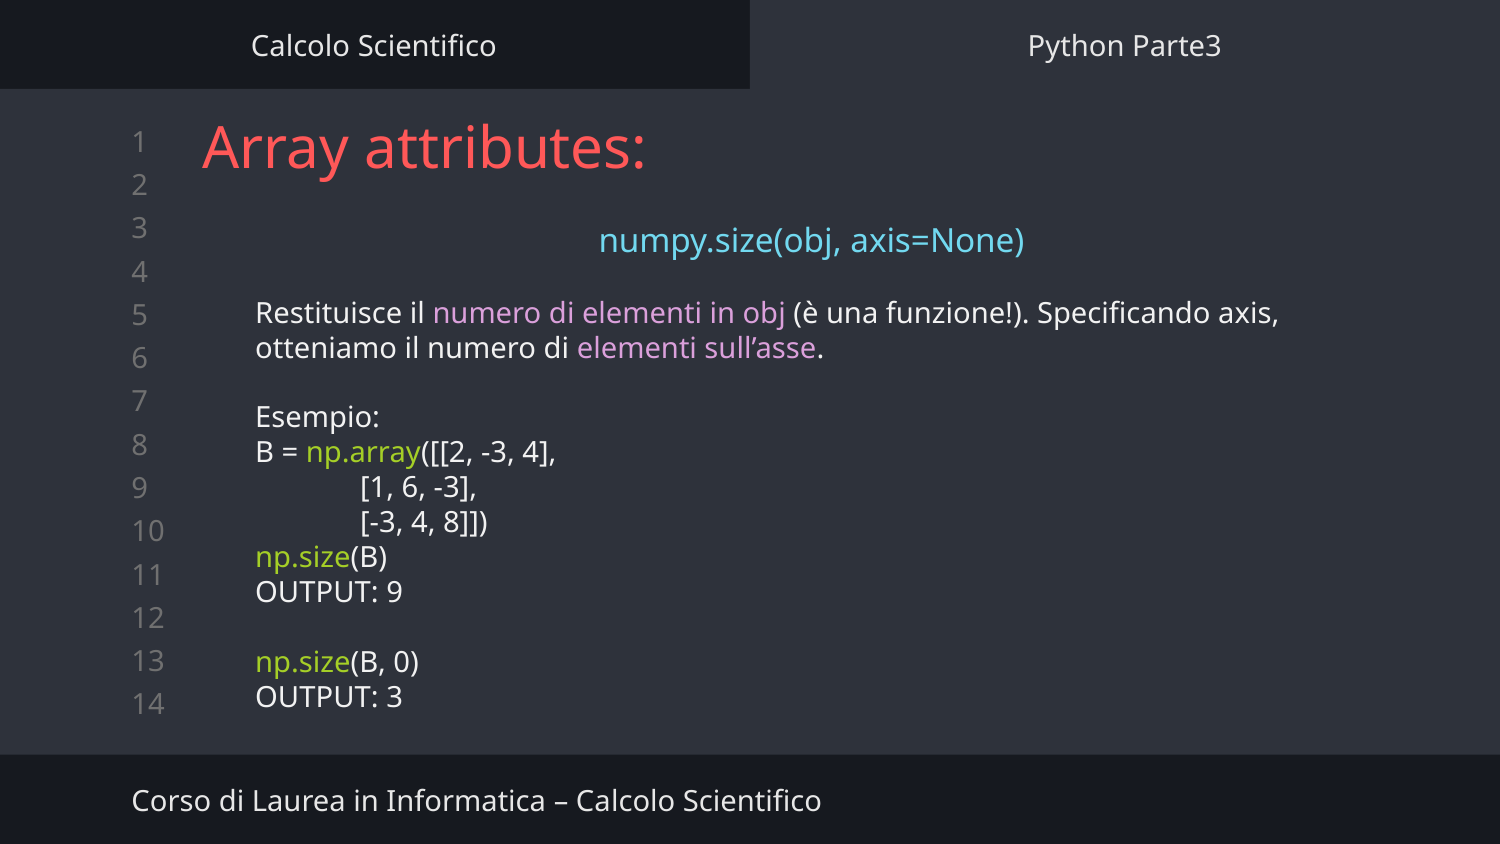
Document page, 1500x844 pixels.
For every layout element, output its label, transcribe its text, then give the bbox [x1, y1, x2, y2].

list numpy.size(obj, axis=None) Restituisce il numero di elementi in obj (è una funzione!). Specificando axis, otteniamo il numero di elementi sull’asse. Esempio: B = np.array([[2, -3, 4], [1, 6, -3], [-3, 4, 8]]) np.size(B) OUTPUT: 9 np.size(B, 0) OUTPUT: 3 [240, 184, 1384, 749]
subtitle Corso di Laurea in Informatica – Calcolo Scientifico [116, 770, 1142, 829]
subtitle Calcolo Scientifico [0, 15, 749, 74]
subtitle Python Parte3 [750, 15, 1500, 74]
title Array attributes: [187, 95, 1384, 185]
